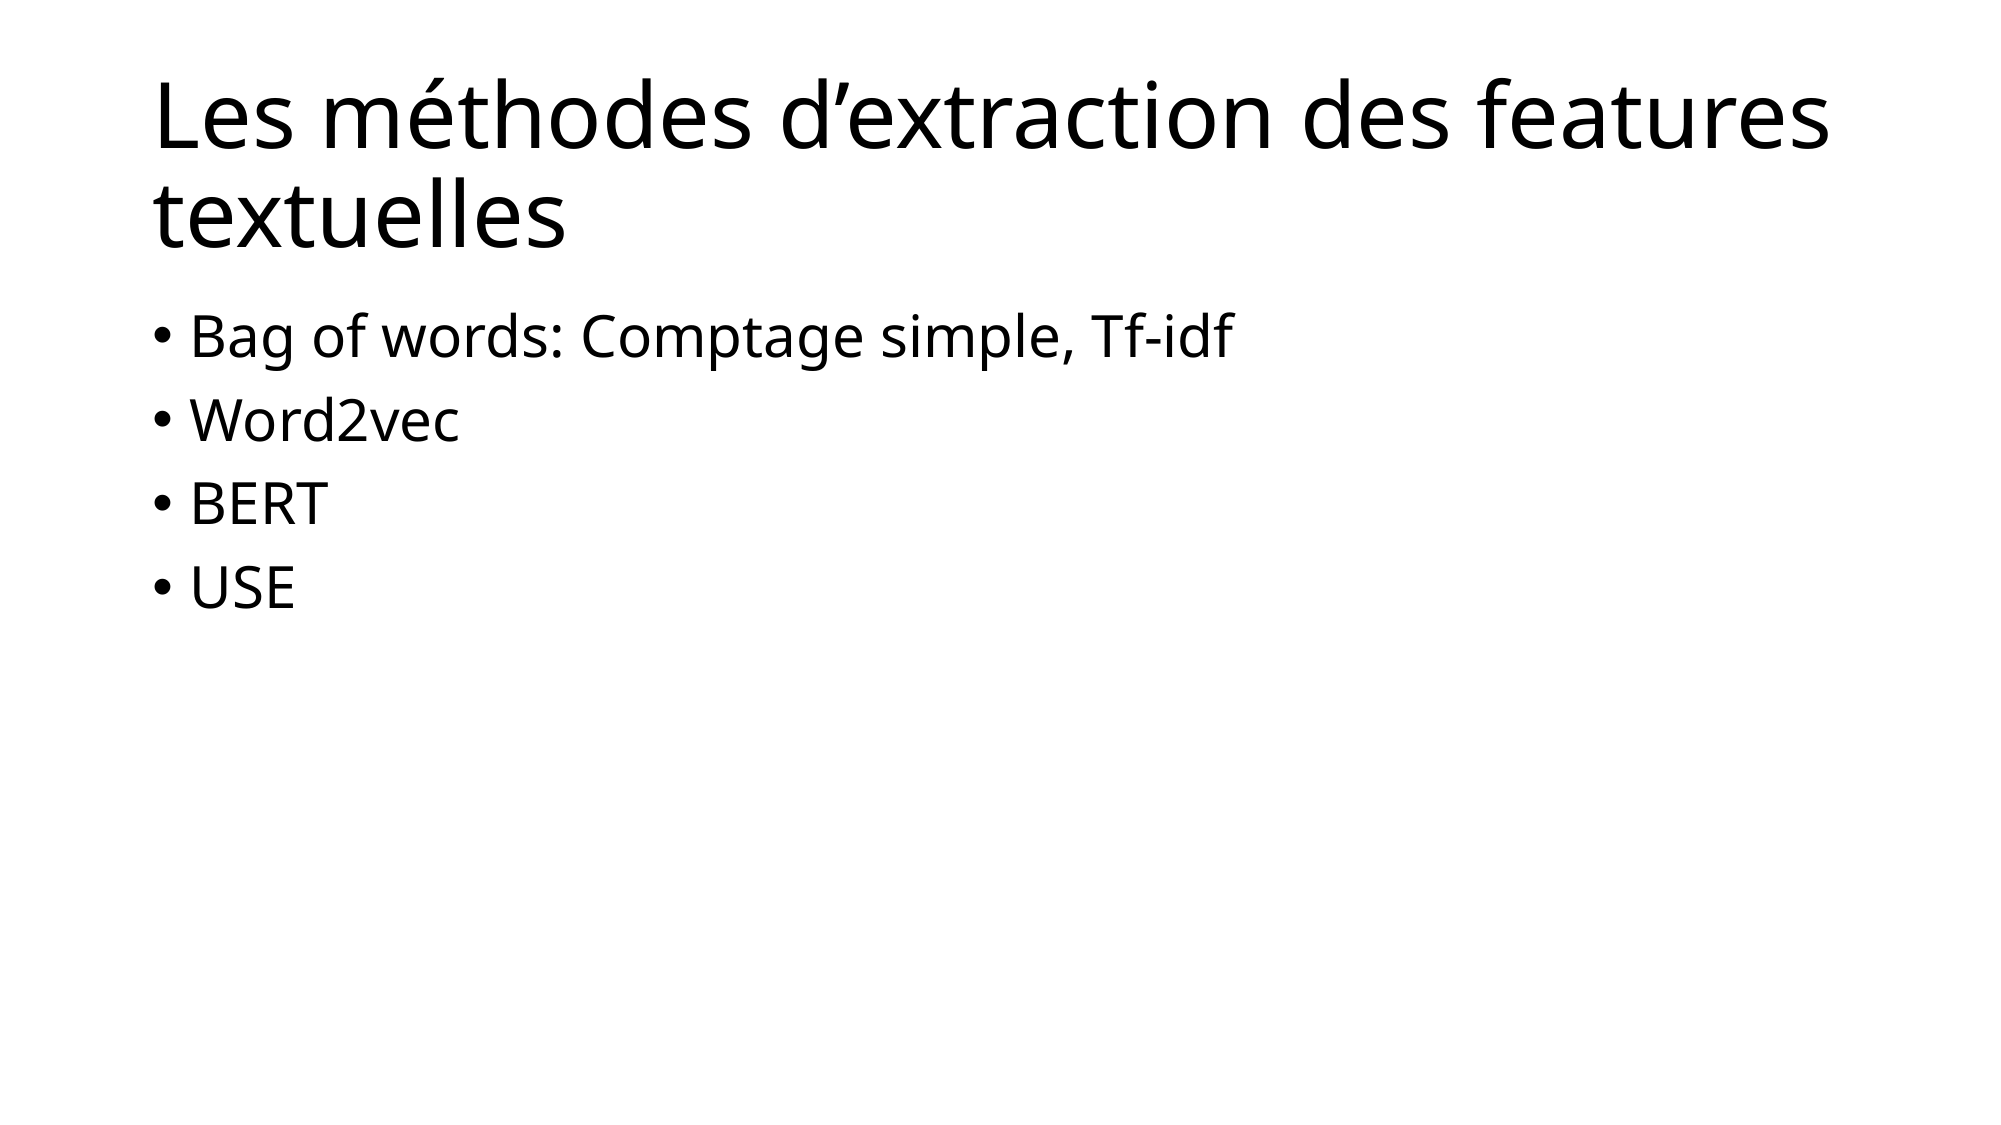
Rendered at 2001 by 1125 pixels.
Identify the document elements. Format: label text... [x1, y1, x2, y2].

list Bag of words: Comptage simple, Tf-idf Word2vec BERT USE [137, 299, 1863, 1014]
title Les méthodes d’extraction des features textuelles [137, 59, 1863, 278]
